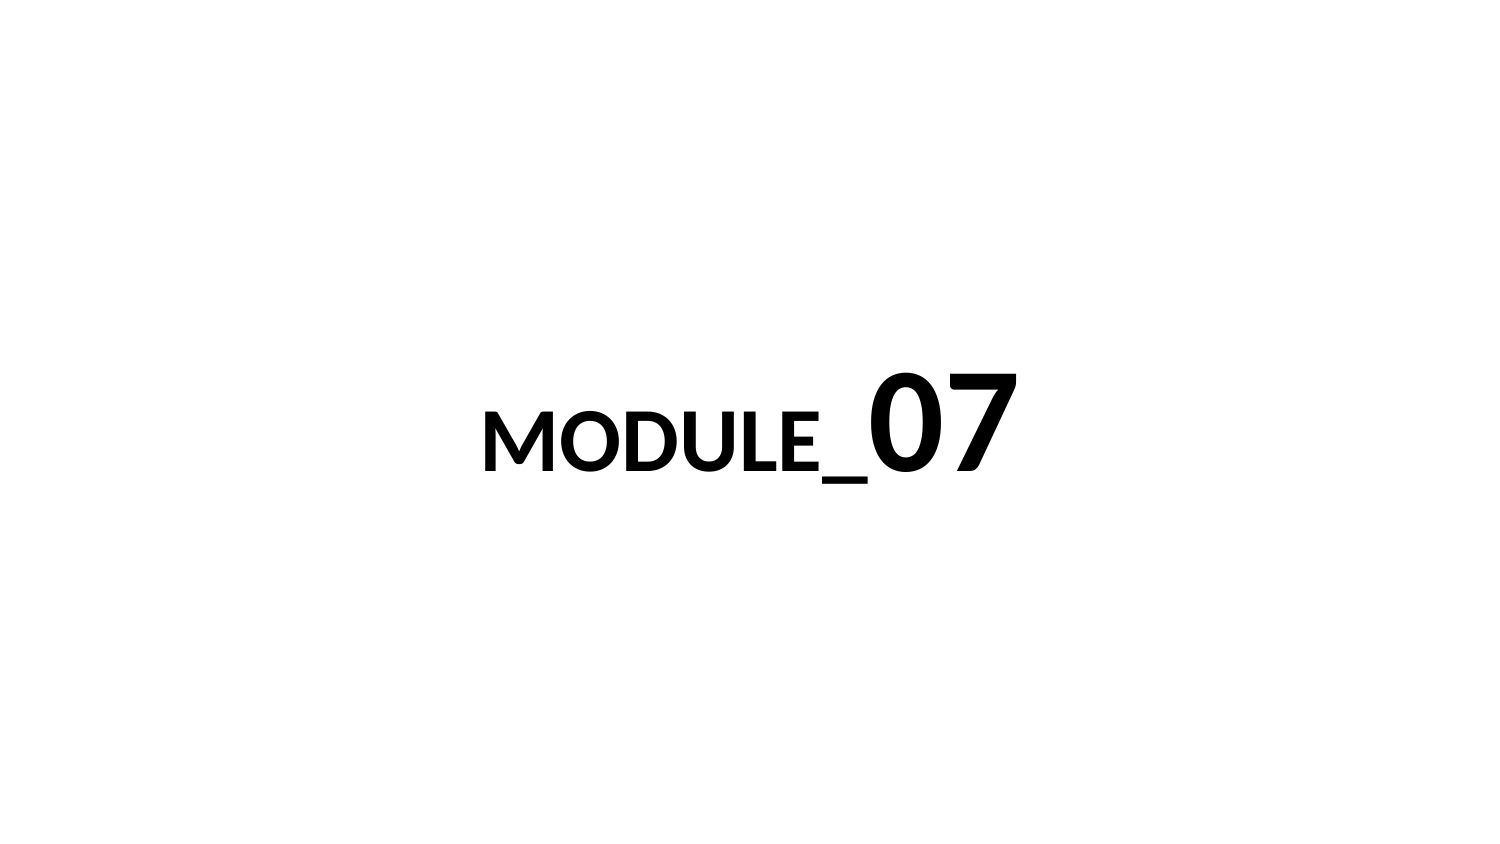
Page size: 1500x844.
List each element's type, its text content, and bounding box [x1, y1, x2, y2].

text_box MODULE_07 [451, 313, 1049, 530]
